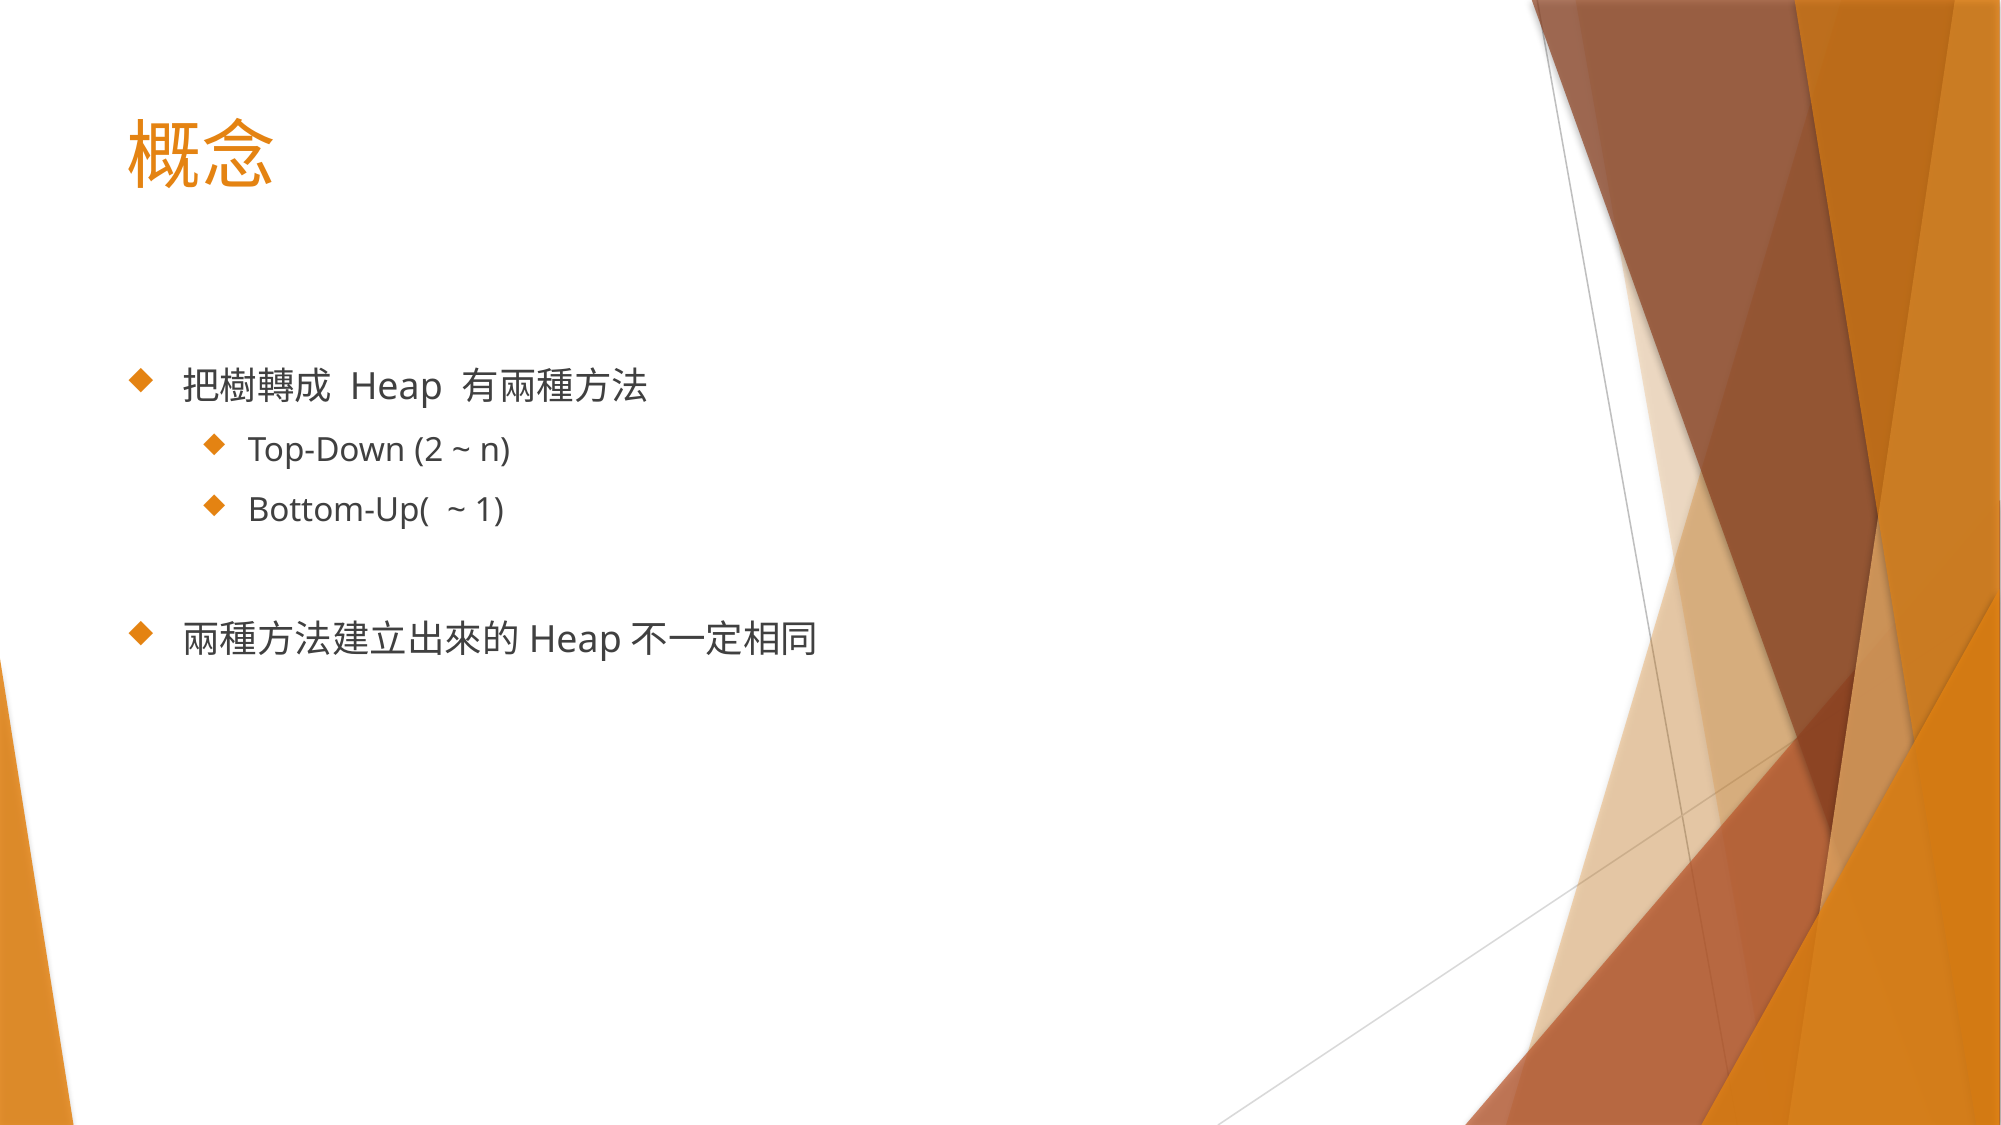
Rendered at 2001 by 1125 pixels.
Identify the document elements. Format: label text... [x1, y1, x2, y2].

title 概念 [111, 99, 1522, 317]
